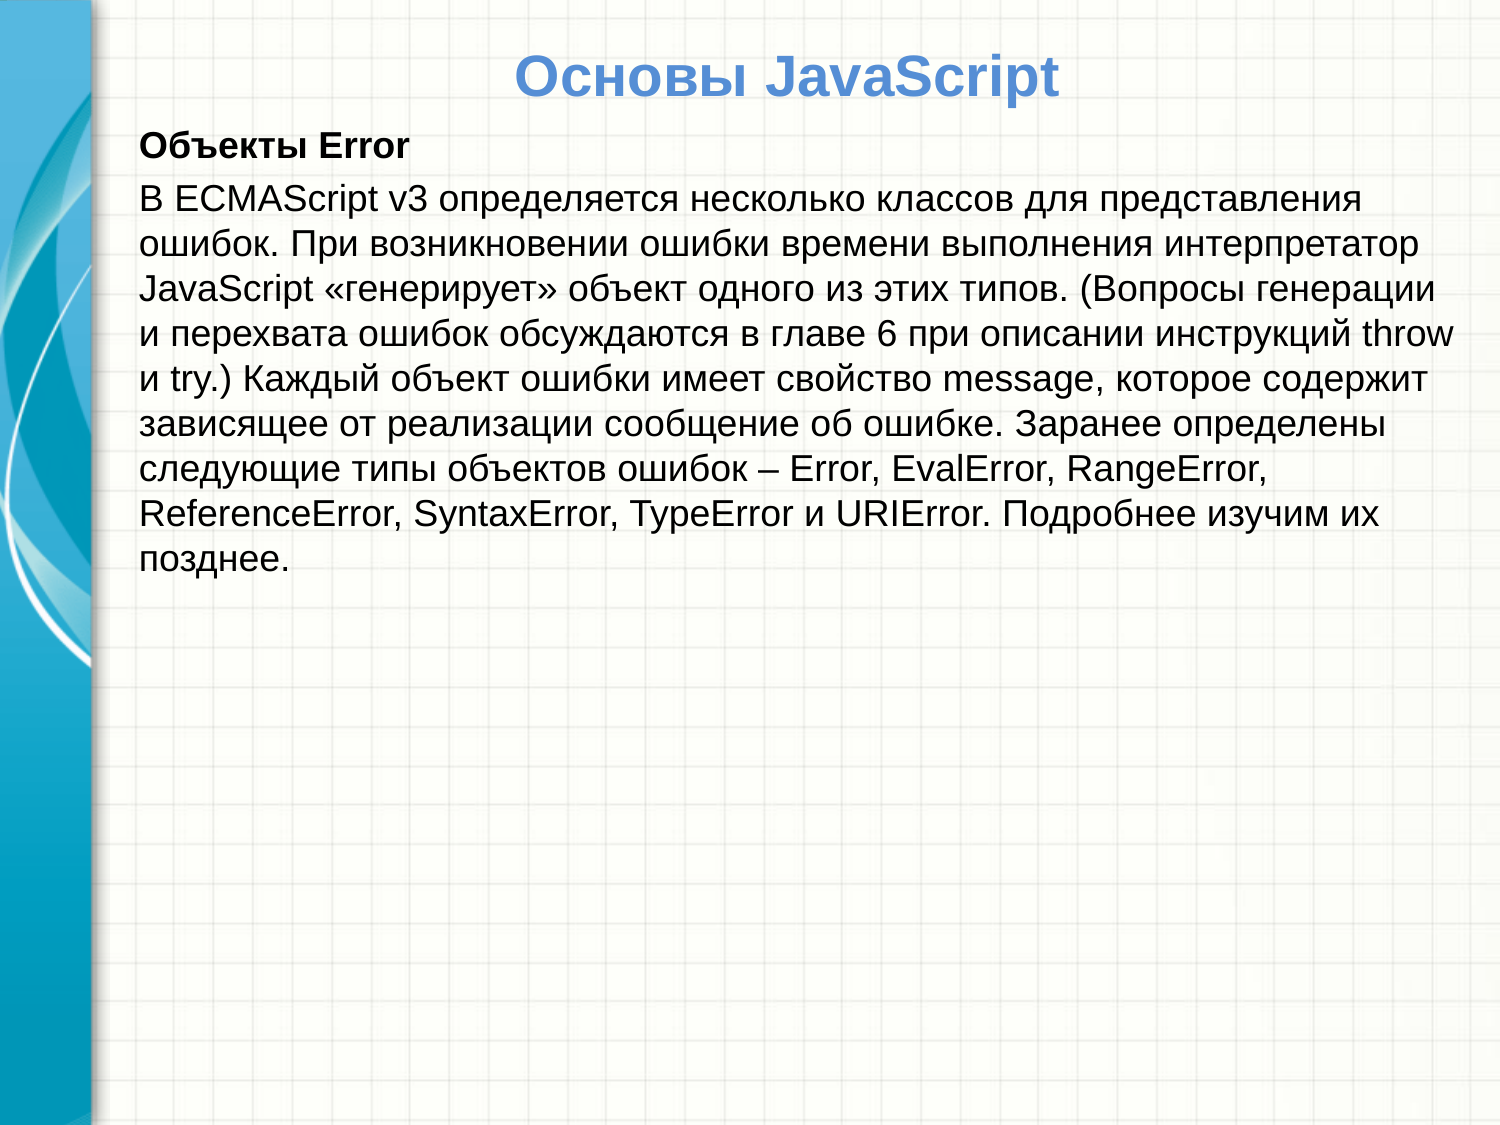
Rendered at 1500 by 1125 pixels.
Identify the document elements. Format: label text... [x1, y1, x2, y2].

title Основы JavaScript [125, 44, 1450, 102]
picture [0, 0, 1500, 1125]
list Объекты Error В ECMAScript v3 определяется несколько классов для представления ошибок. При возникновении ошибки времени выполнения интерпретатор JavaScript «генерирует» объект одного из этих типов. (Вопросы генерации и перехвата ошибок обсуждаются в главе 6 при описании инструкций throw и try.) Каждый объект ошибки имеет свойство message, которое содержит зависящее от реализации сообщение об ошибке. Заранее определены следующие типы объектов ошибок – Error, EvalError, RangeError, ReferenceError, SyntaxError, TypeError и URIError. Подробнее изучим их позднее. [123, 113, 1471, 1059]
